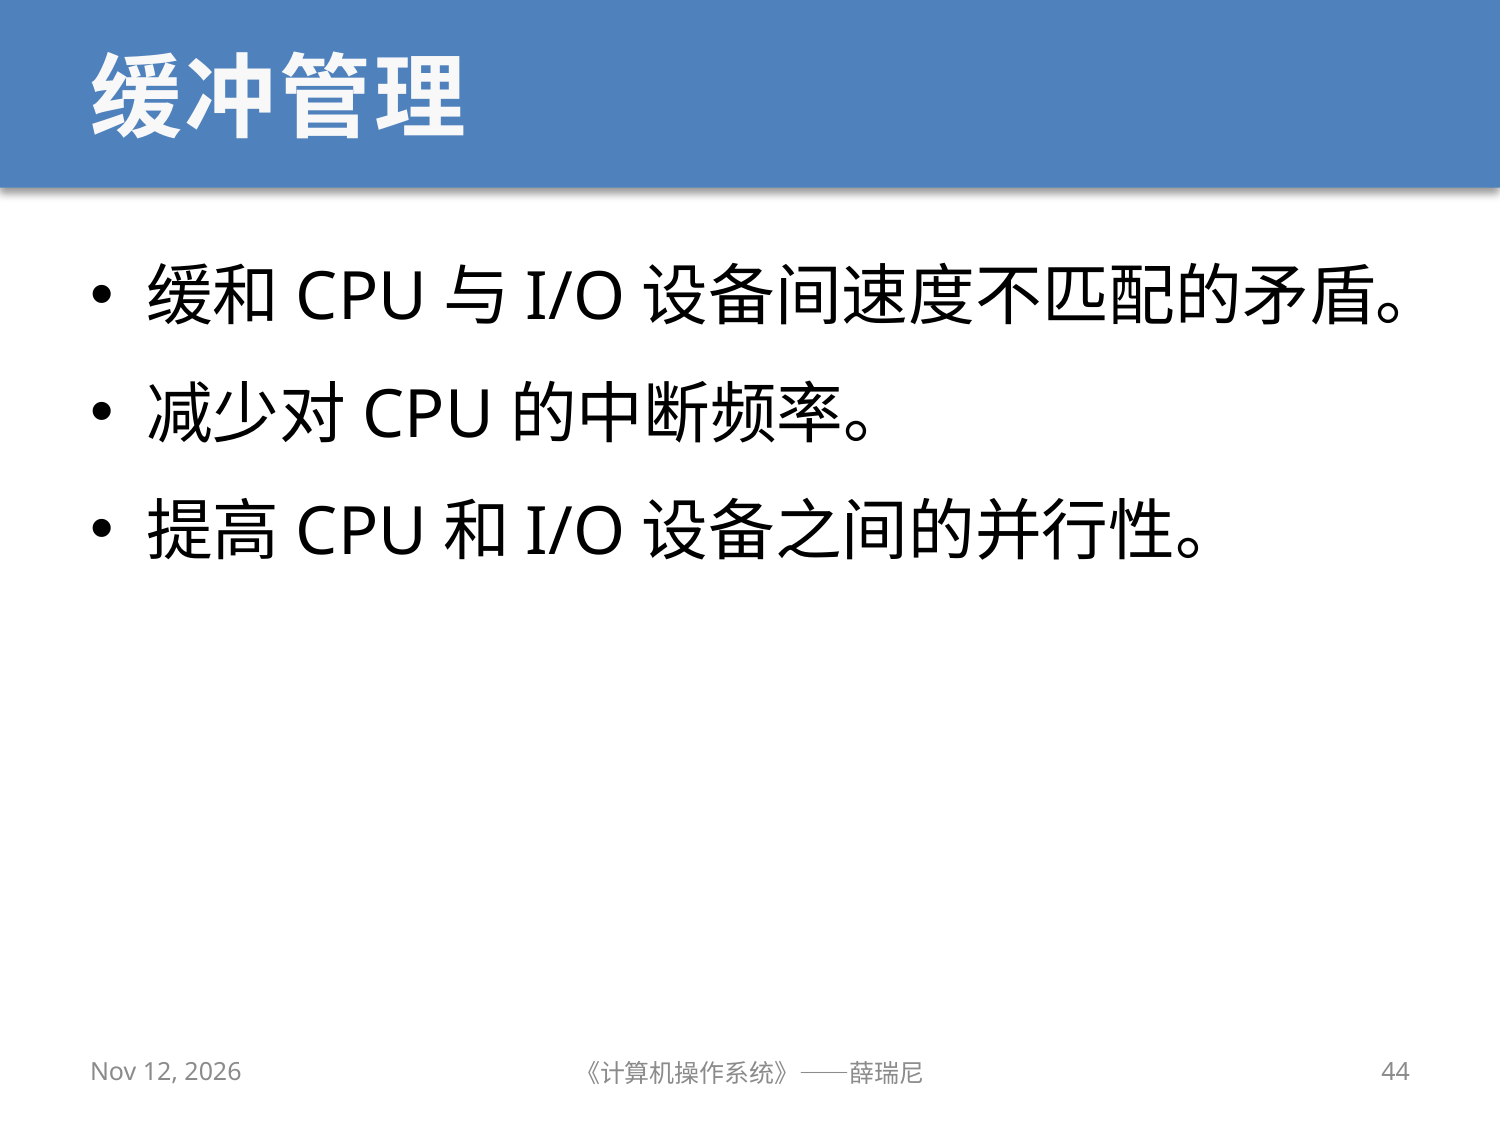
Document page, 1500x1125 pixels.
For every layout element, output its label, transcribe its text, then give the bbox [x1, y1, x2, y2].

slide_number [75, 1042, 425, 1103]
slide_number 44 [1074, 1042, 1425, 1103]
footer 《计算机操作系统》——薛瑞尼 [512, 1042, 988, 1103]
list 缓和CPU与I/O设备间速度不匹配的矛盾。 减少对CPU的中断频率。 提高CPU和I/O设备之间的并行性。 [75, 221, 1425, 1021]
title 缓冲管理 [75, 0, 1425, 188]
